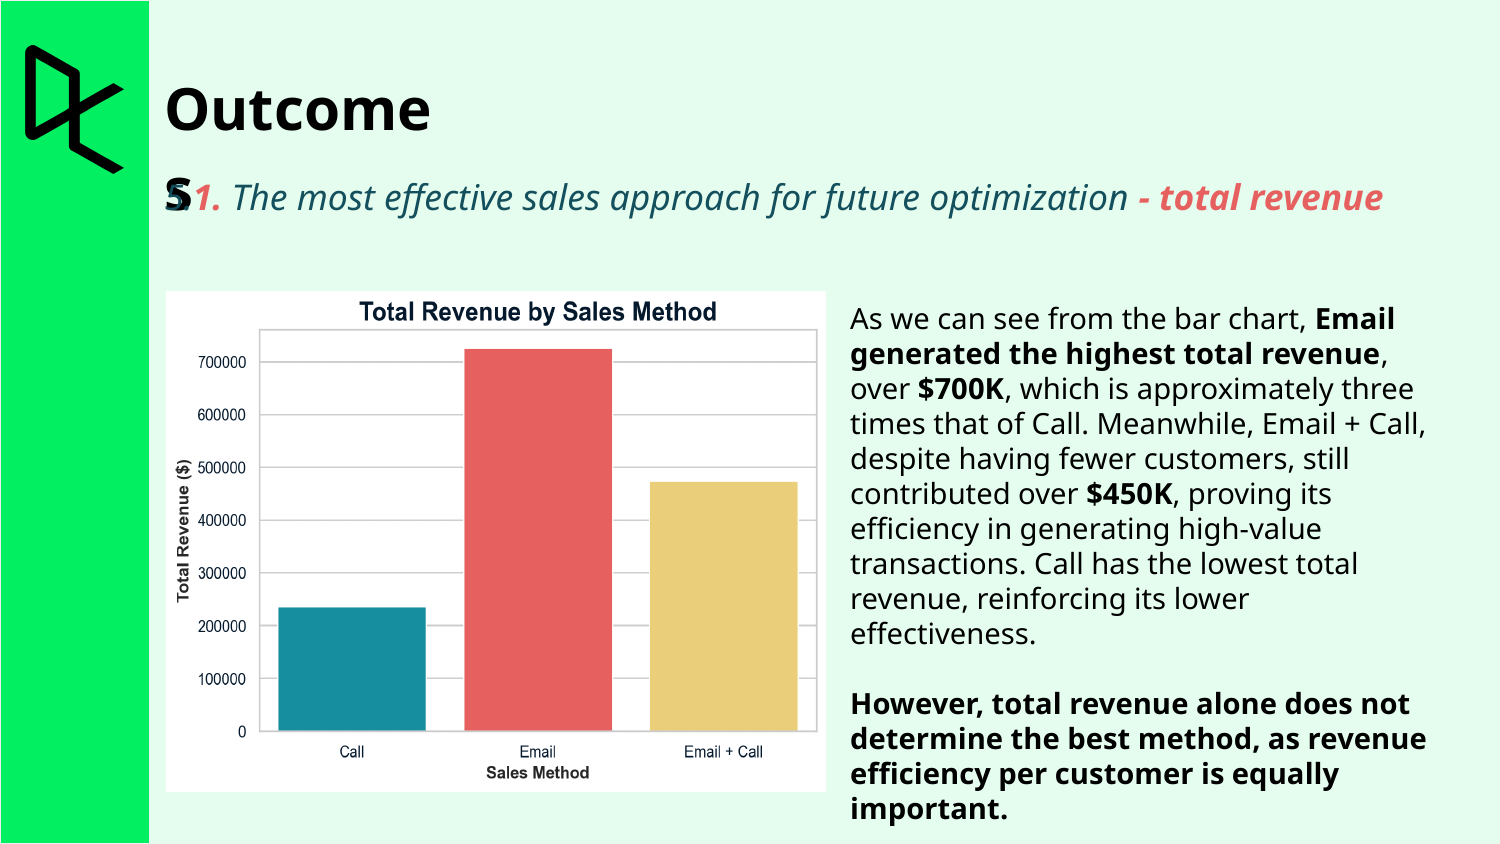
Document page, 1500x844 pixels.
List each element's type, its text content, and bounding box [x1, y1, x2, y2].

picture [165, 291, 826, 792]
text_box Outcomes [149, 46, 462, 145]
text_box [0, 0, 150, 844]
picture [10, 45, 139, 174]
text_box 5.1. The most effective sales approach for future optimization - total revenue [149, 159, 1459, 226]
text_box As we can see from the bar chart, Email generated the highest total revenue, over $700K, which is approximately three times that of Call. Meanwhile, Email + Call, despite having fewer customers, still contributed over $450K, proving its efficiency in generating high-value transactions. Call has the lowest total revenue, reinforcing its lower effectiveness. However, total revenue alone does not determine the best method, as revenue efficiency per customer is equally important. [835, 285, 1459, 798]
